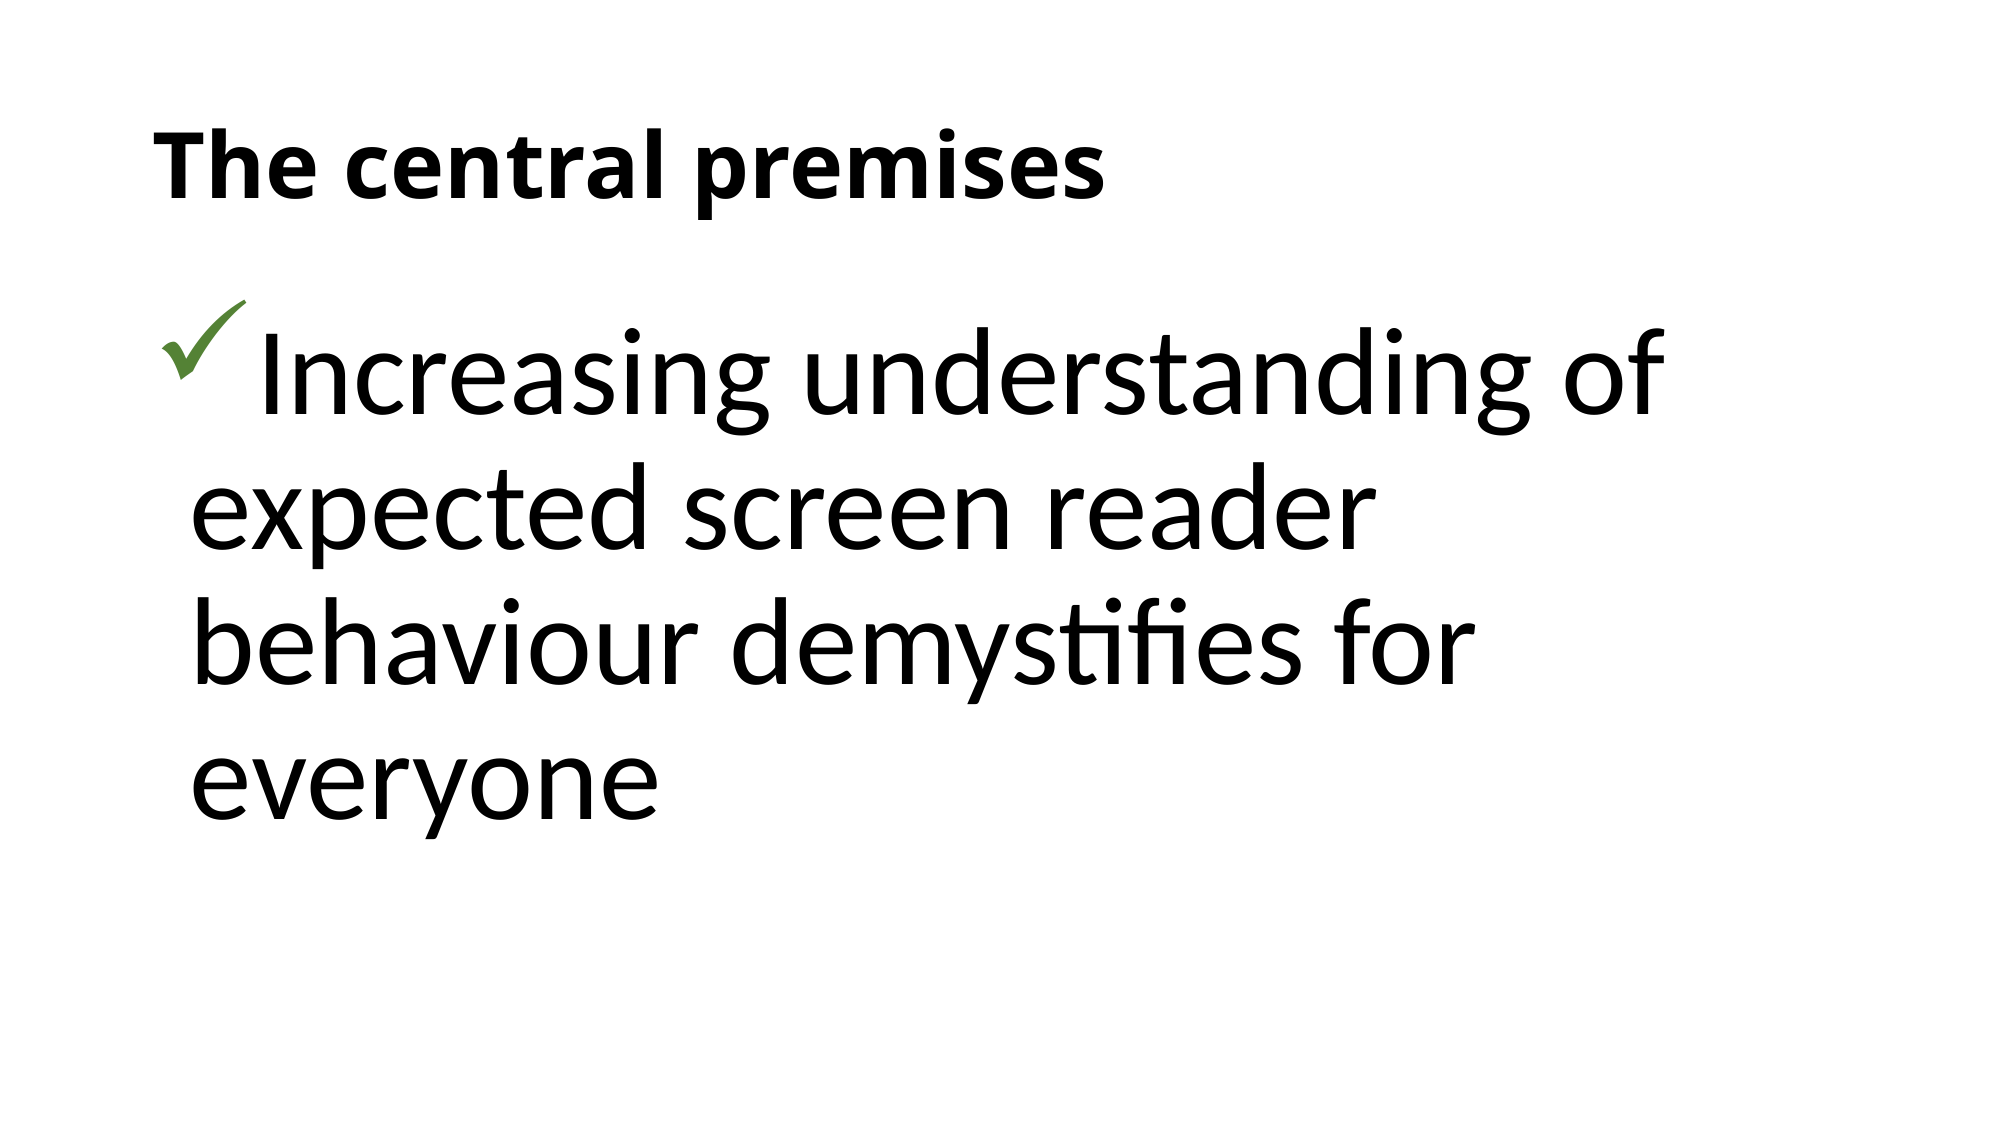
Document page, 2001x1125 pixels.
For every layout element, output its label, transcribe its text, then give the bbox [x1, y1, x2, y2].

title The central premises [137, 59, 1863, 278]
list Increasing understanding of expected screen reader behaviour demystifies for everyone [137, 299, 1935, 1014]
